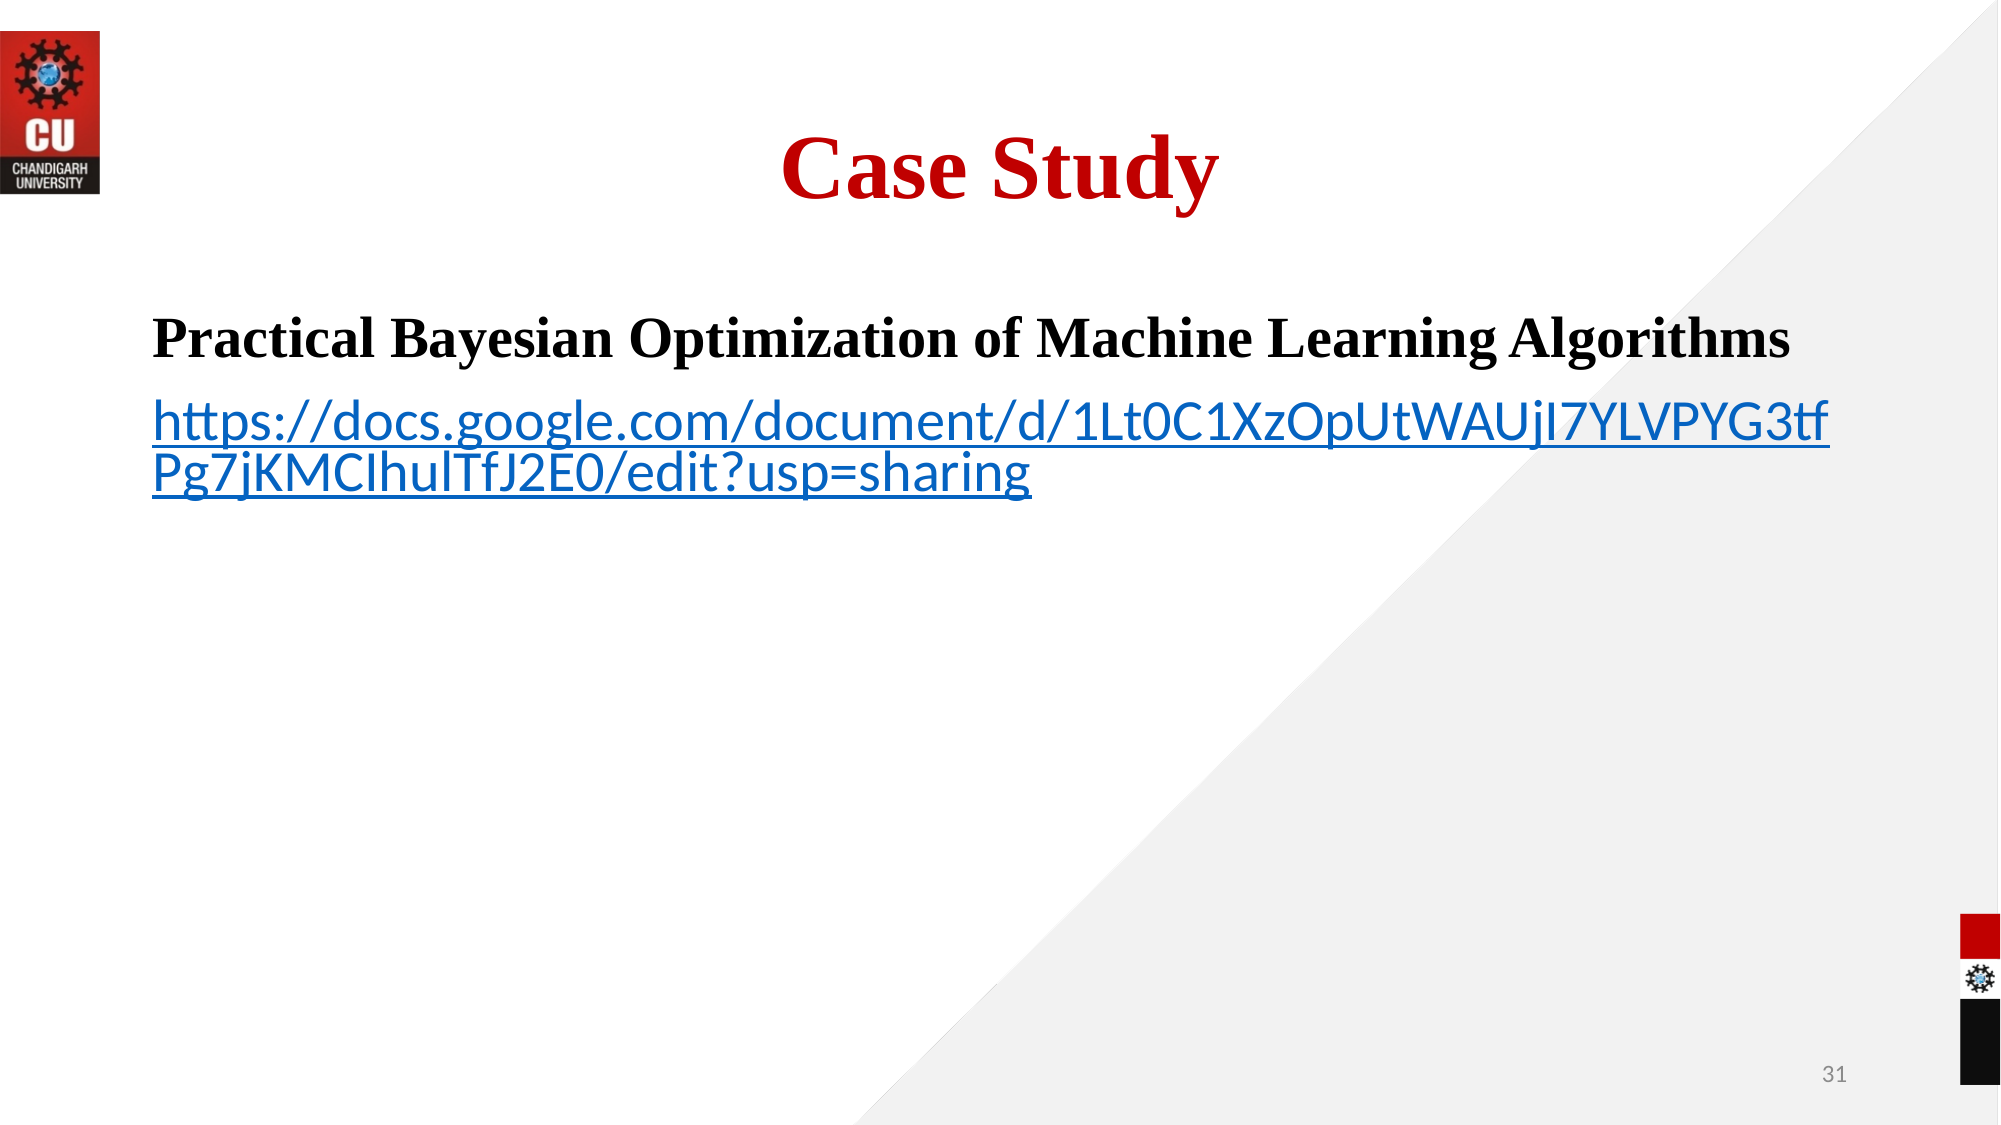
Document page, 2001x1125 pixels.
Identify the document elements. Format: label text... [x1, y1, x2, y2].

list Practical Bayesian Optimization of Machine Learning Algorithms https://docs.google.com/document/d/1Lt0C1XzOpUtWAUjI7YLVPYG3tfPg7jKMCIhulTfJ2E0/edit?usp=sharing [137, 299, 1863, 1014]
title Case Study [137, 59, 1863, 278]
slide_number 31 [1412, 1042, 1863, 1103]
picture [0, 0, 2001, 1125]
